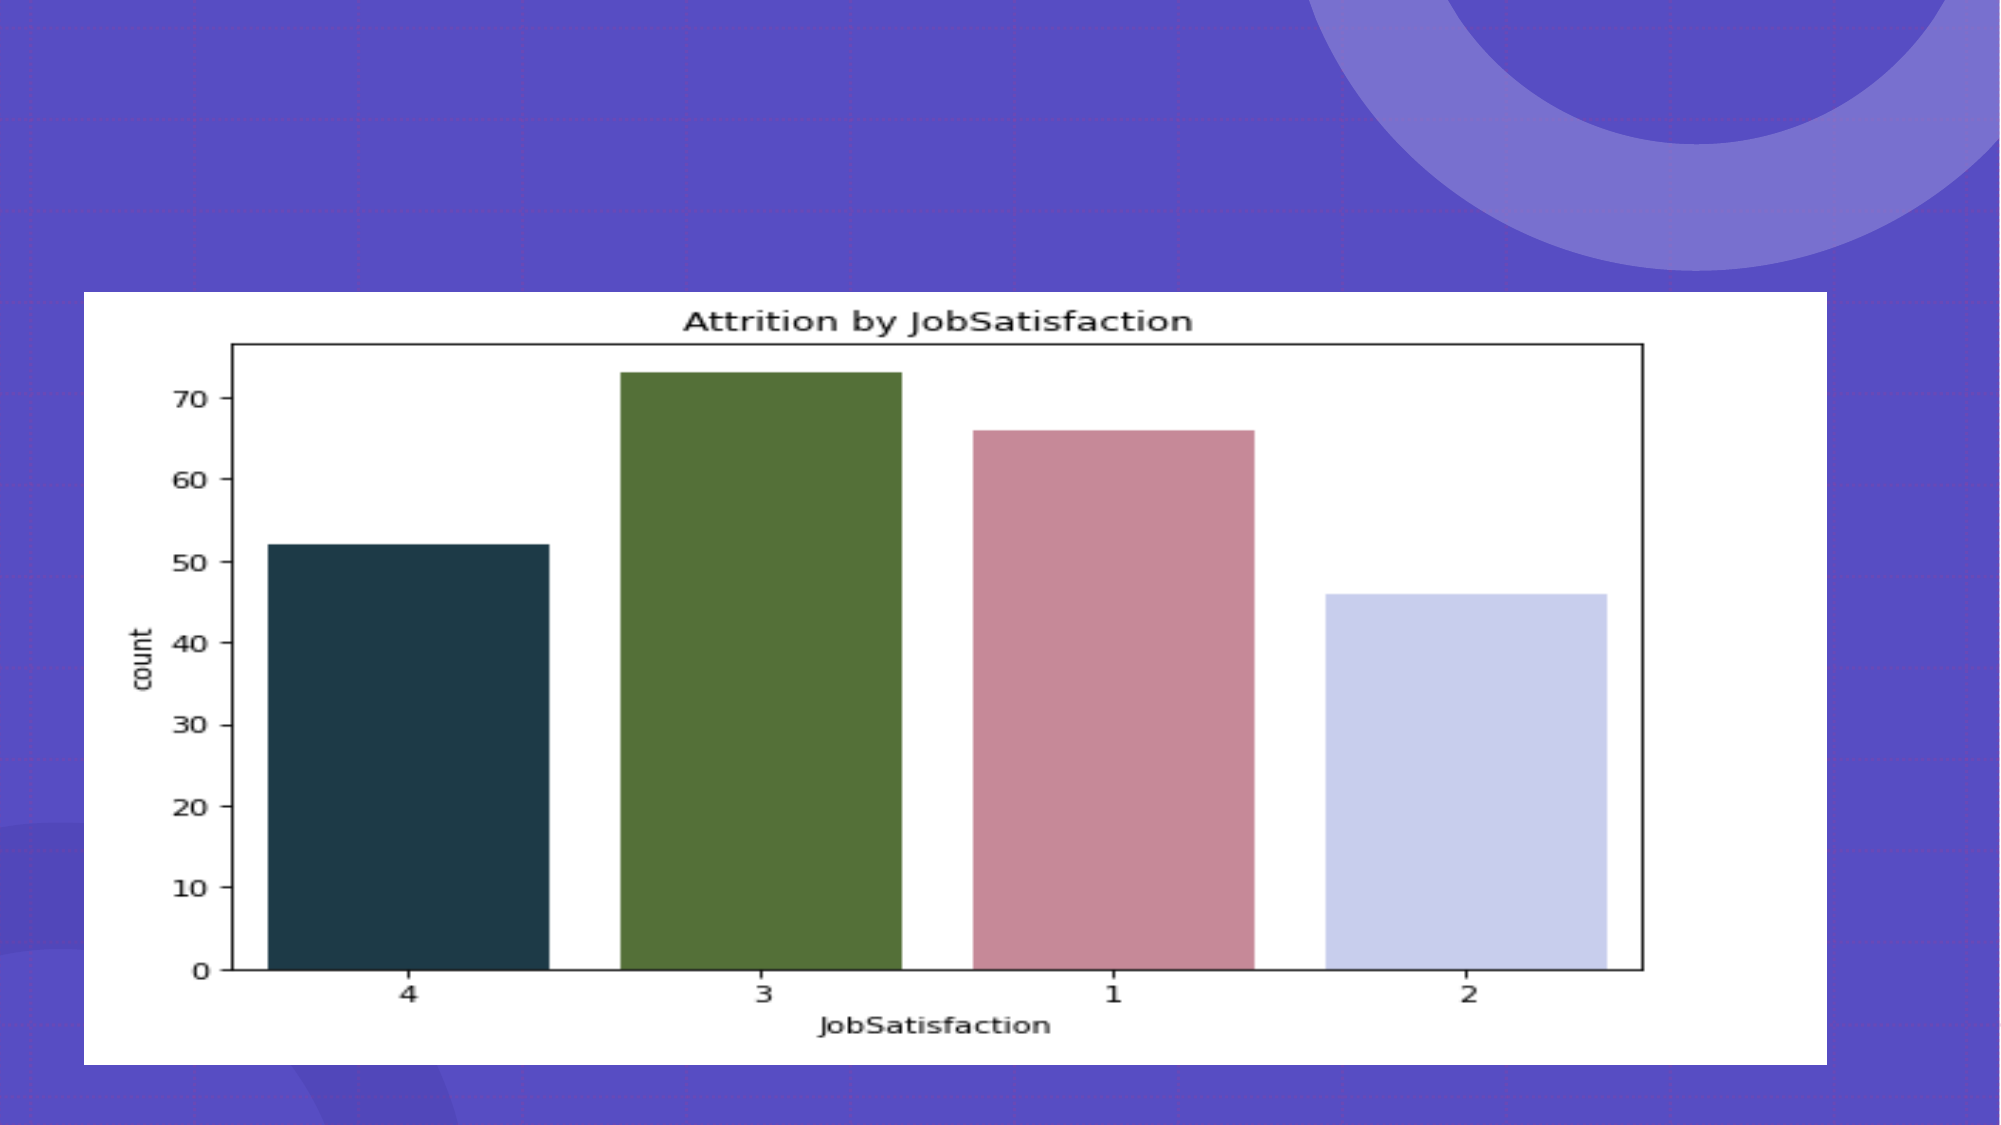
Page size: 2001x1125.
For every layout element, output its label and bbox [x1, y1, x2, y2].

list [84, 292, 1827, 1065]
